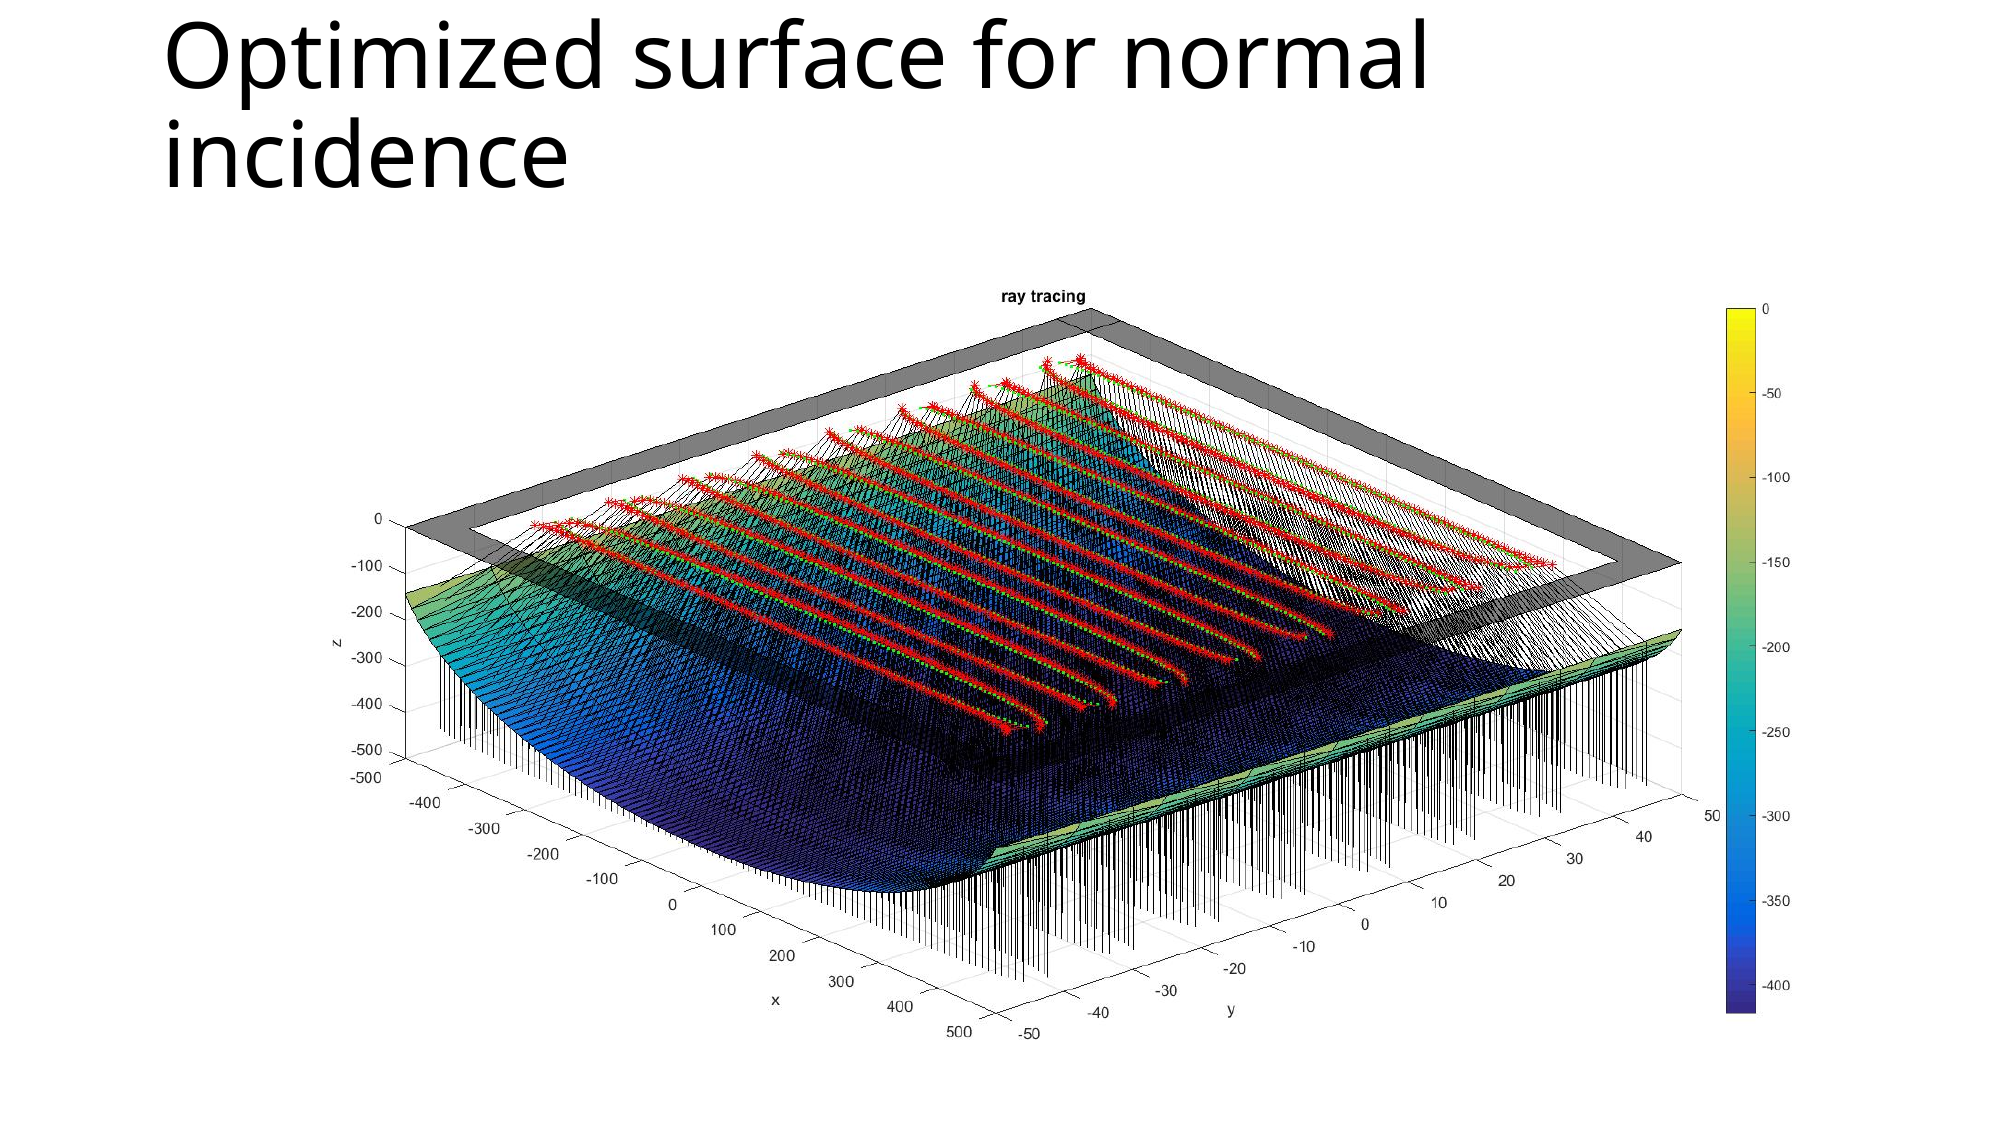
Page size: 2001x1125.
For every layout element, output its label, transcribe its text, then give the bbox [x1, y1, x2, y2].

picture [191, 243, 1945, 1108]
title Optimized surface for normal incidence [147, 0, 1873, 218]
